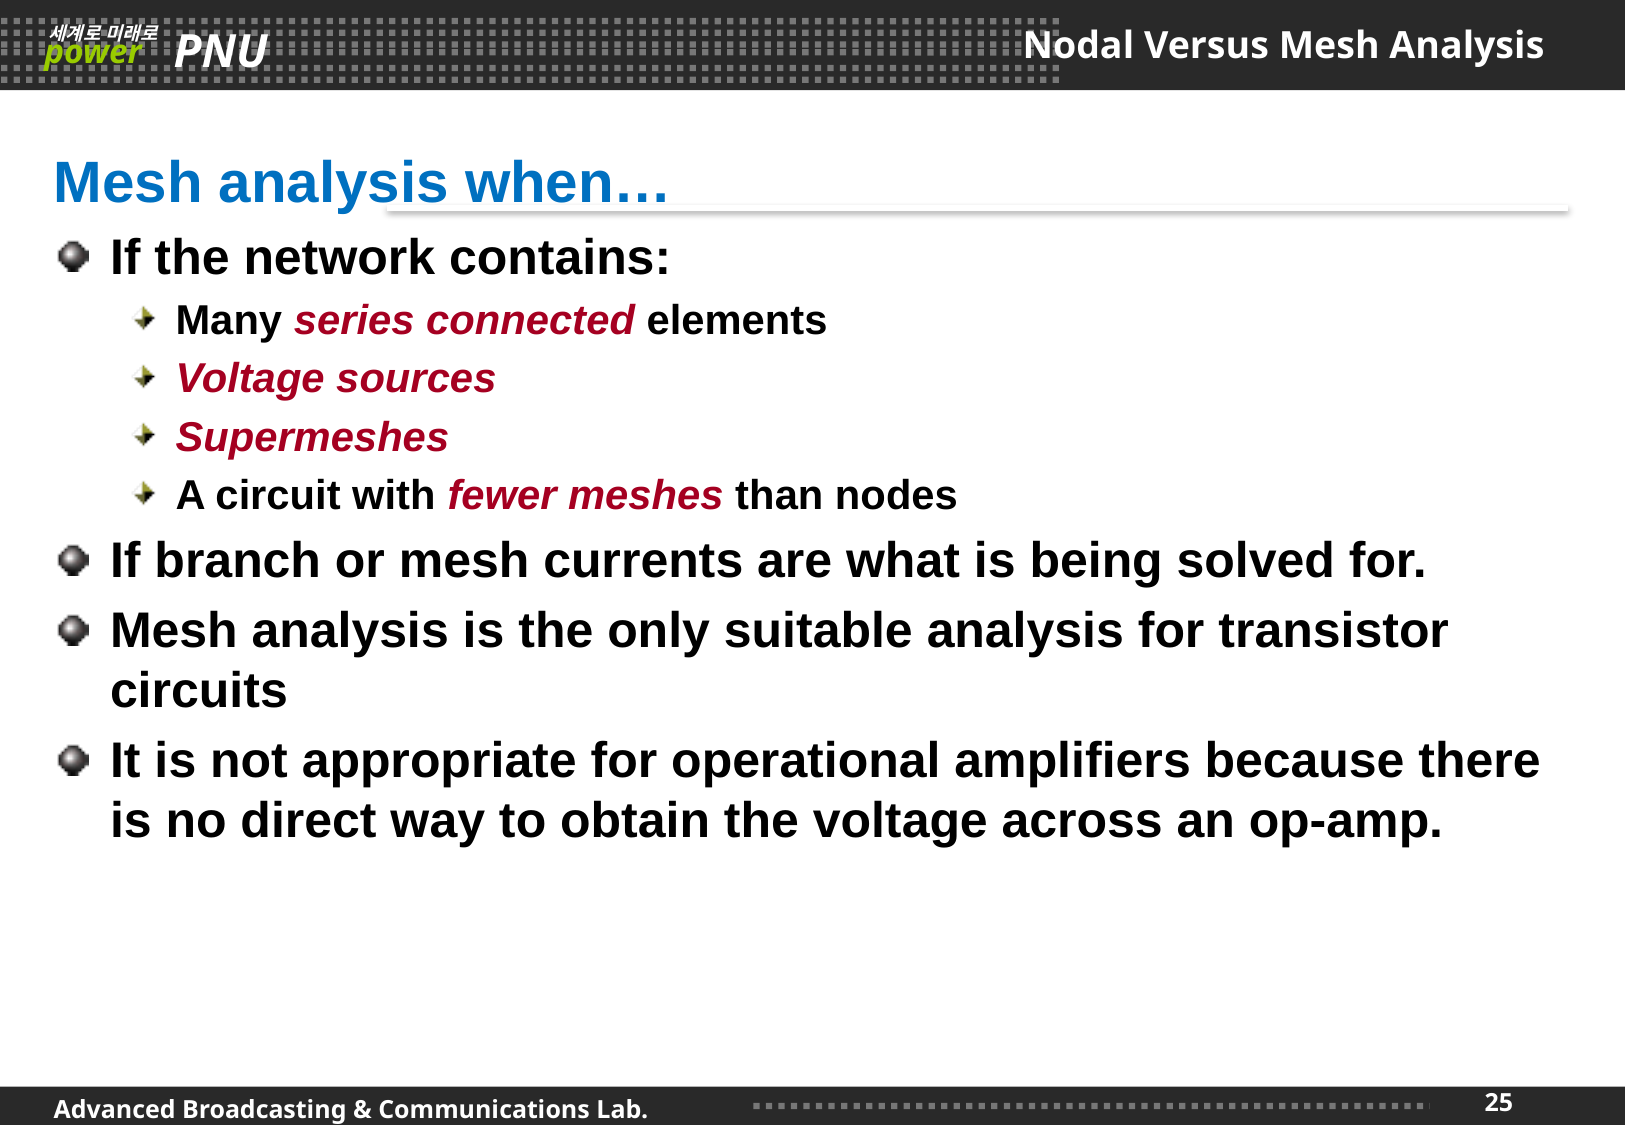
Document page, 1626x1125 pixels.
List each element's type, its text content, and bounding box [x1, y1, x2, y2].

picture [128, 361, 158, 391]
picture [53, 610, 89, 646]
picture [53, 540, 89, 576]
title Nodal Versus Mesh Analysis [0, 0, 1625, 89]
list Mesh analysis when… If the network contains: Many series connected elements Voltage sources Supermeshes A circuit with fewer meshes than nodes If branch or mesh currents are what is being solved for. Mesh analysis is the only suitable analysis for transistor circuits It is not appropriate for operational amplifiers because there is no direct way to obtain the voltage across an op-amp. [38, 101, 1587, 1071]
picture [128, 477, 158, 508]
picture [128, 302, 158, 333]
picture [53, 236, 89, 272]
picture [53, 740, 89, 776]
picture [128, 419, 158, 449]
